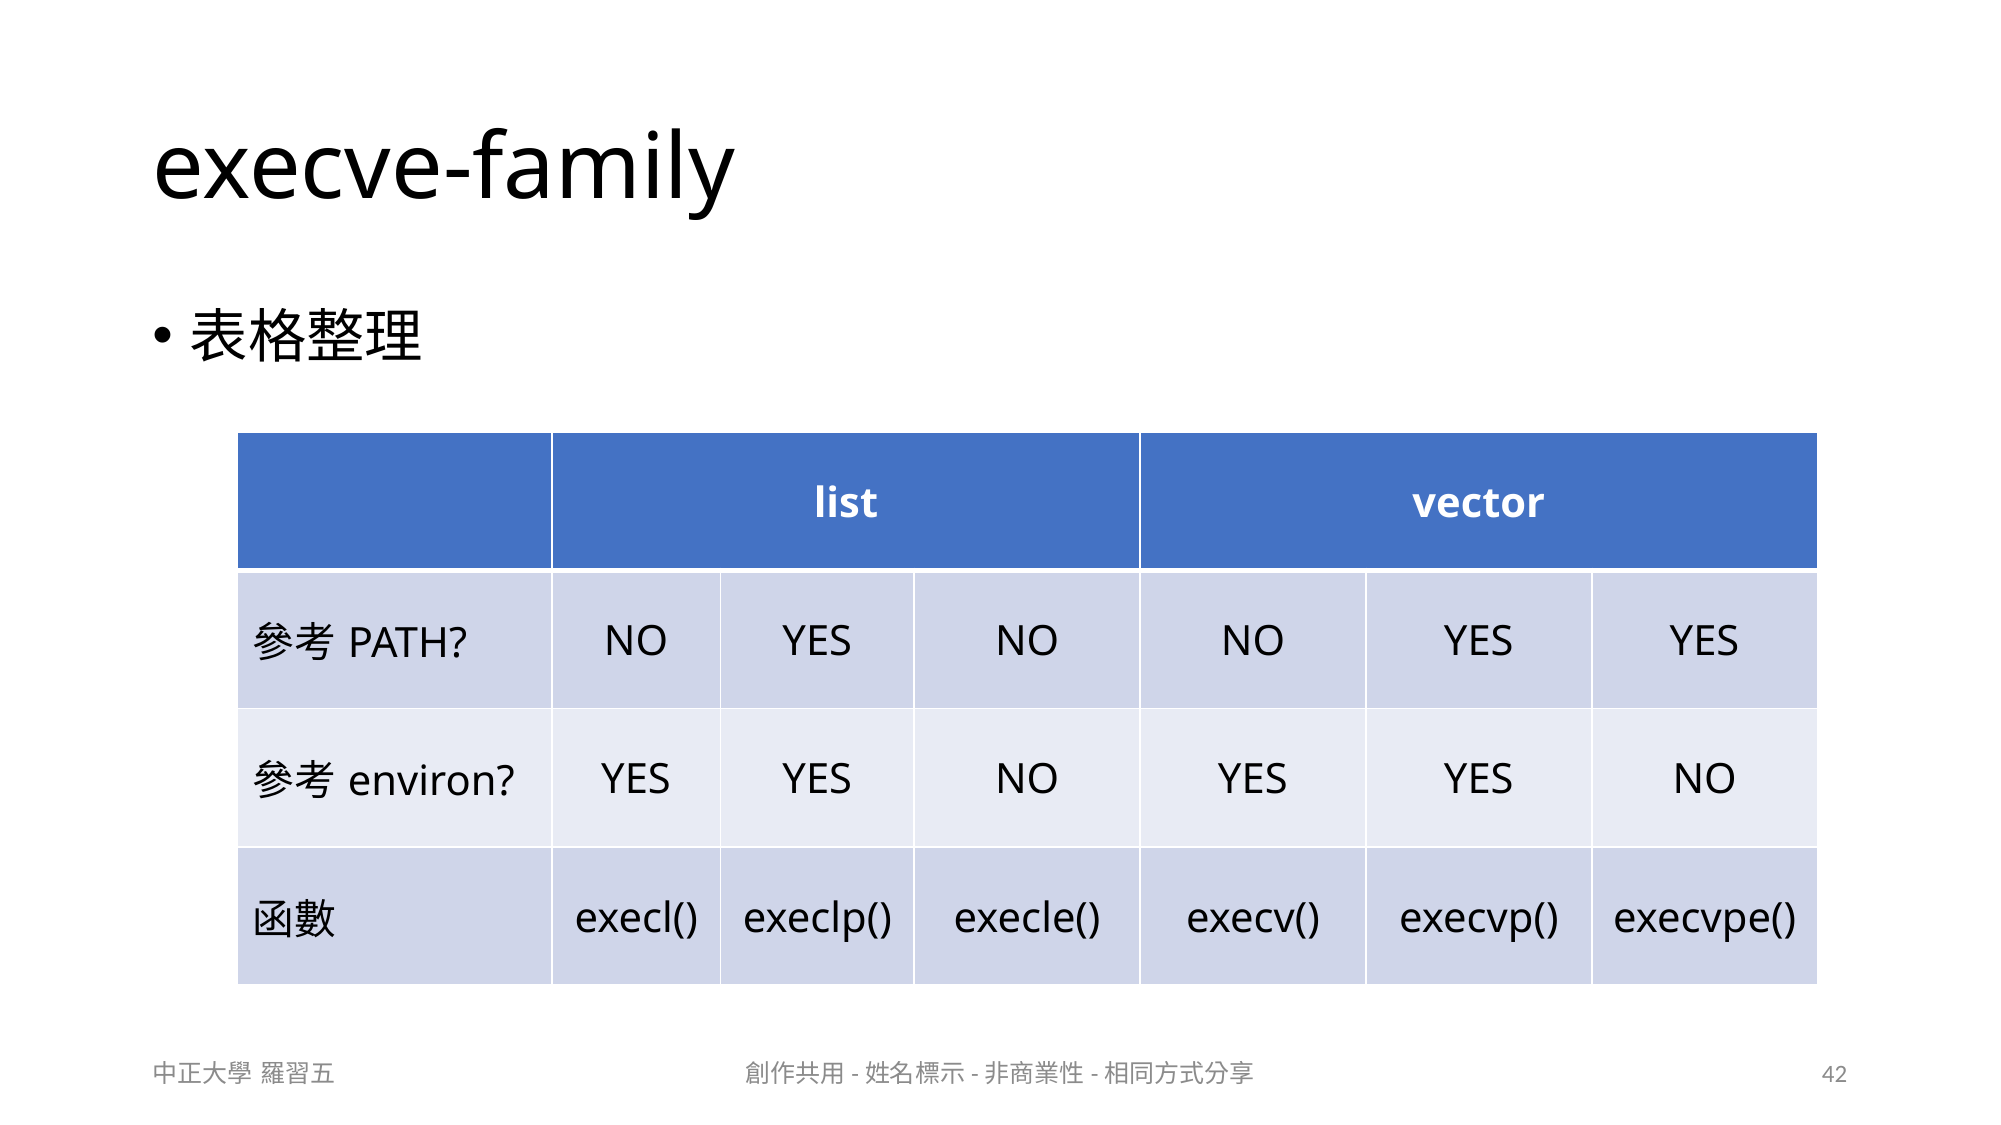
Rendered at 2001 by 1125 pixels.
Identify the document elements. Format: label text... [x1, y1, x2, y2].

table_cell execlp() [721, 848, 913, 984]
table_cell execle() [915, 848, 1139, 984]
table_cell NO [915, 709, 1139, 846]
table_cell YES [1593, 573, 1817, 708]
table_cell execv() [1141, 848, 1365, 984]
slide_number 中正大學 羅習五 [137, 1042, 588, 1103]
table_cell NO [915, 573, 1139, 708]
table_cell 參考PATH? [238, 573, 551, 708]
table_cell YES [1367, 709, 1591, 846]
table_cell execvp() [1367, 848, 1591, 984]
table_cell YES [1367, 573, 1591, 708]
table_header vector [1141, 433, 1817, 568]
table_cell NO [553, 573, 720, 708]
footer 創作共用-姓名標示-非商業性-相同方式分享 [662, 1042, 1338, 1103]
slide_number 42 [1412, 1042, 1863, 1103]
table_cell NO [1593, 709, 1817, 846]
table_cell 函數 [238, 848, 551, 984]
title execve-family [137, 59, 1863, 278]
list 表格整理 [137, 299, 1863, 1014]
table_cell 參考environ? [238, 709, 551, 846]
table_cell execl() [553, 848, 720, 984]
table_cell NO [1141, 573, 1365, 708]
table_cell YES [721, 573, 913, 708]
table_cell YES [1141, 709, 1365, 846]
table_cell YES [721, 709, 913, 846]
table_header list [553, 433, 1139, 568]
table_header [238, 433, 551, 568]
table_cell execvpe() [1593, 848, 1817, 984]
table_cell YES [553, 709, 720, 846]
